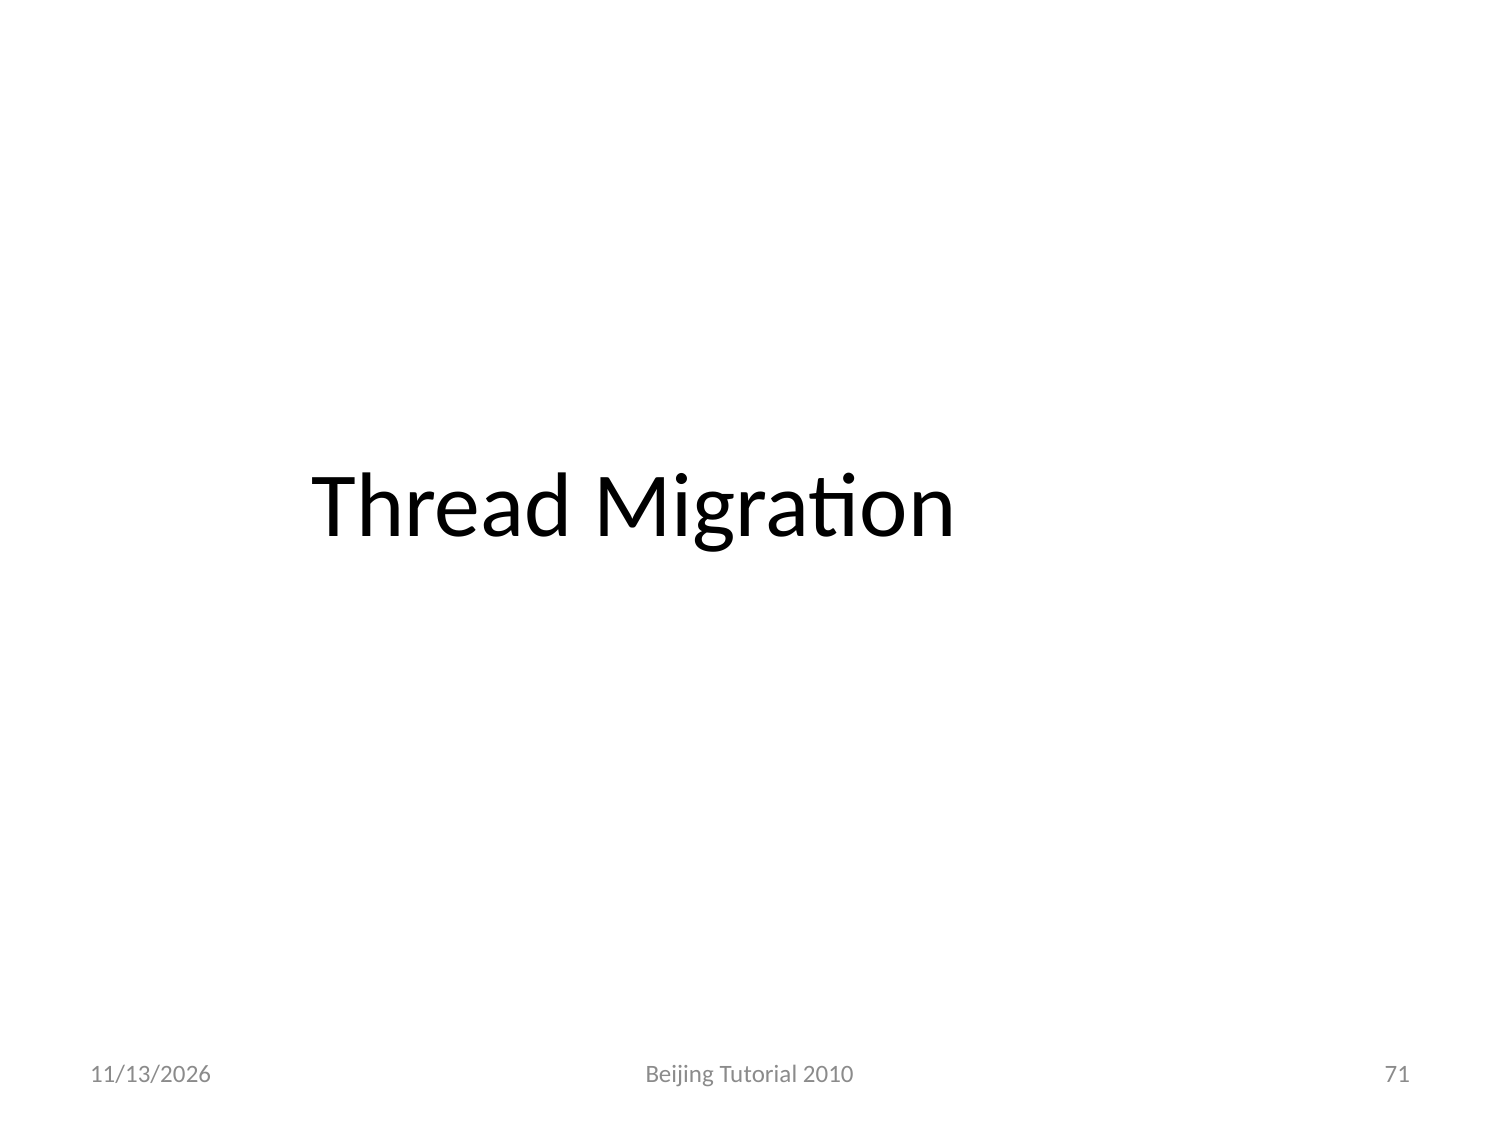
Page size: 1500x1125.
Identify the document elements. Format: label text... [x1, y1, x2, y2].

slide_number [75, 1042, 425, 1103]
title Thread Migration [0, 398, 1275, 602]
slide_number 71 [1074, 1042, 1425, 1103]
footer Beijing Tutorial 2010 [512, 1042, 988, 1103]
